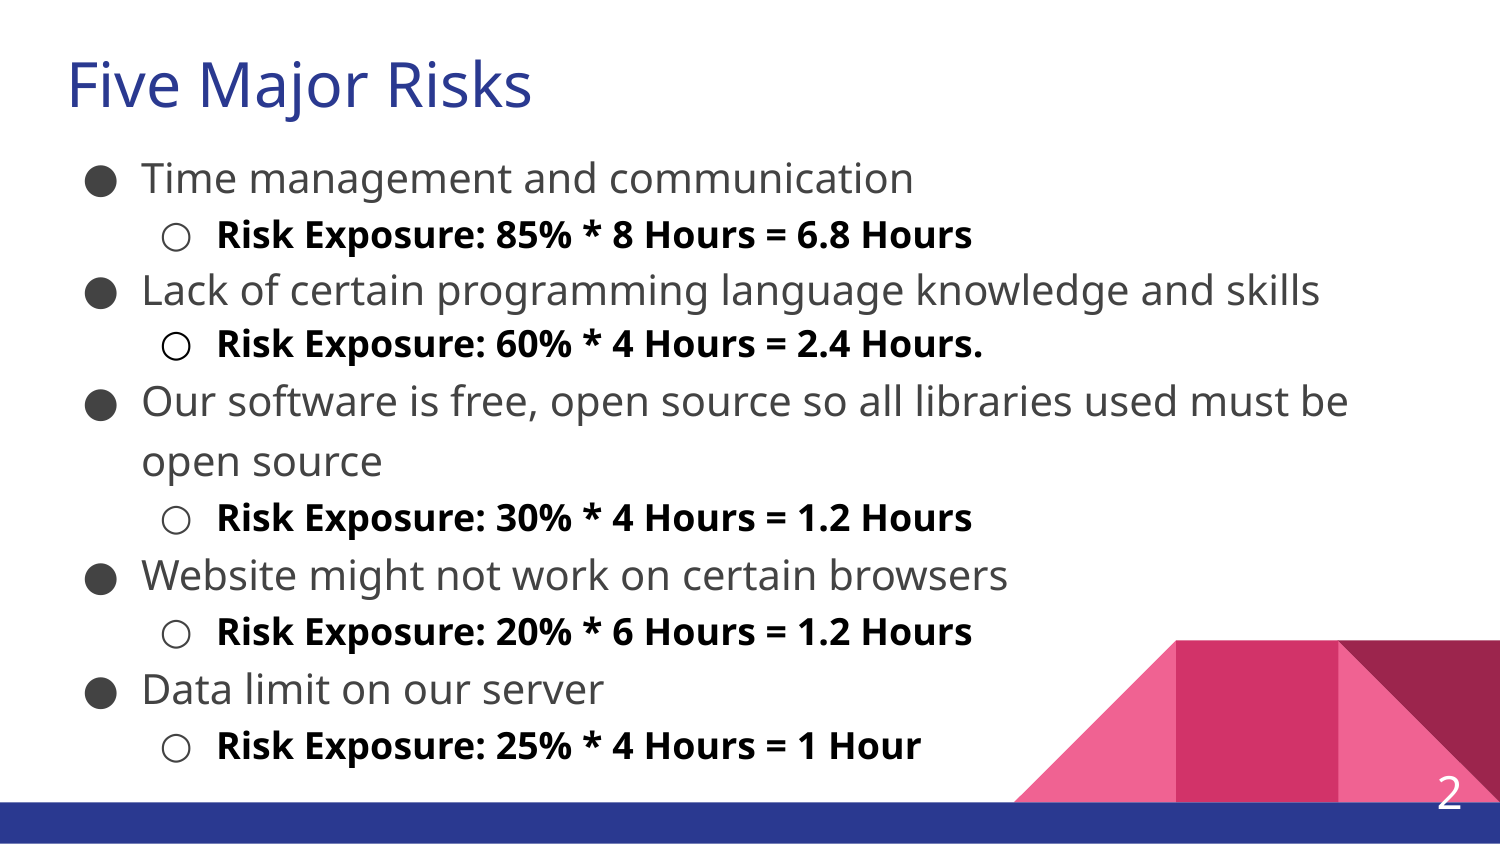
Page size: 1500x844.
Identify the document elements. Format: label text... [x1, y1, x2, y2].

slide_number ‹#› [1387, 762, 1478, 828]
list Time management and communication Risk Exposure: 85% * 8 Hours = 6.8 Hours Lack of certain programming language knowledge and skills Risk Exposure: 60% * 4 Hours = 2.4 Hours. Our software is free, open source so all libraries used must be open source Risk Exposure: 30% * 4 Hours = 1.2 Hours Website might not work on certain browsers Risk Exposure: 20% * 6 Hours = 1.2 Hours Data limit on our server Risk Exposure: 25% * 4 Hours = 1 Hour [51, 126, 1449, 769]
title Five Major Risks [51, 29, 1449, 126]
